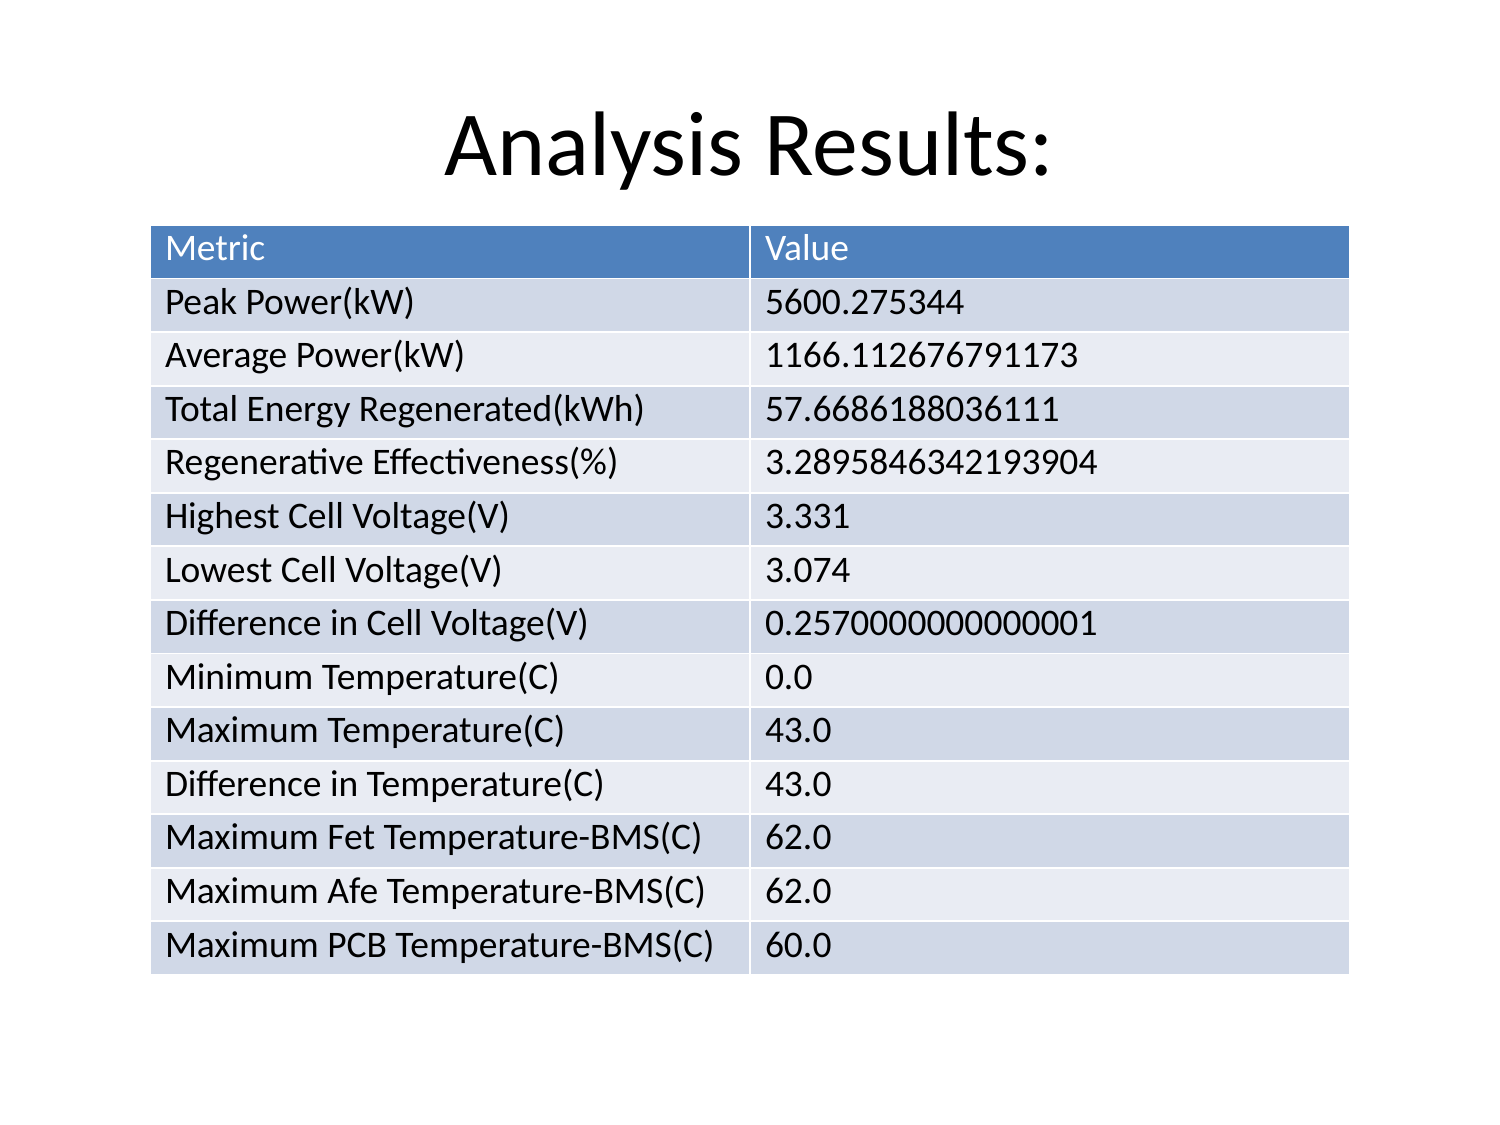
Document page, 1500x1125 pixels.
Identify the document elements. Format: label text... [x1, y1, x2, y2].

table_cell 1166.112676791173 [751, 333, 1349, 385]
table_cell 3.331 [751, 494, 1349, 545]
table_cell Regenerative Effectiveness(%) [151, 440, 749, 492]
title Analysis Results: [75, 45, 1425, 233]
table_cell 0.0 [751, 654, 1349, 706]
table_cell 0.2570000000000001 [751, 601, 1349, 653]
table_cell 3.074 [751, 547, 1349, 599]
table_cell 60.0 [751, 922, 1349, 974]
table_header Value [751, 226, 1349, 278]
table_cell Highest Cell Voltage(V) [151, 494, 749, 545]
table_cell Total Energy Regenerated(kWh) [151, 387, 749, 438]
table_cell Maximum Fet Temperature-BMS(C) [151, 815, 749, 867]
table_cell 57.6686188036111 [751, 387, 1349, 438]
table_cell Difference in Temperature(C) [151, 762, 749, 813]
table_cell Difference in Cell Voltage(V) [151, 601, 749, 653]
table_cell 43.0 [751, 762, 1349, 813]
table_cell 5600.275344 [751, 279, 1349, 331]
table_header Metric [151, 226, 749, 278]
table_cell Average Power(kW) [151, 333, 749, 385]
table_cell Peak Power(kW) [151, 279, 749, 331]
table_cell Maximum Afe Temperature-BMS(C) [151, 869, 749, 920]
table_cell 62.0 [751, 815, 1349, 867]
table_cell Maximum Temperature(C) [151, 708, 749, 760]
table_cell 43.0 [751, 708, 1349, 760]
table_cell Maximum PCB Temperature-BMS(C) [151, 922, 749, 974]
table_cell Lowest Cell Voltage(V) [151, 547, 749, 599]
table_cell 62.0 [751, 869, 1349, 920]
table_cell Minimum Temperature(C) [151, 654, 749, 706]
table_cell 3.2895846342193904 [751, 440, 1349, 492]
